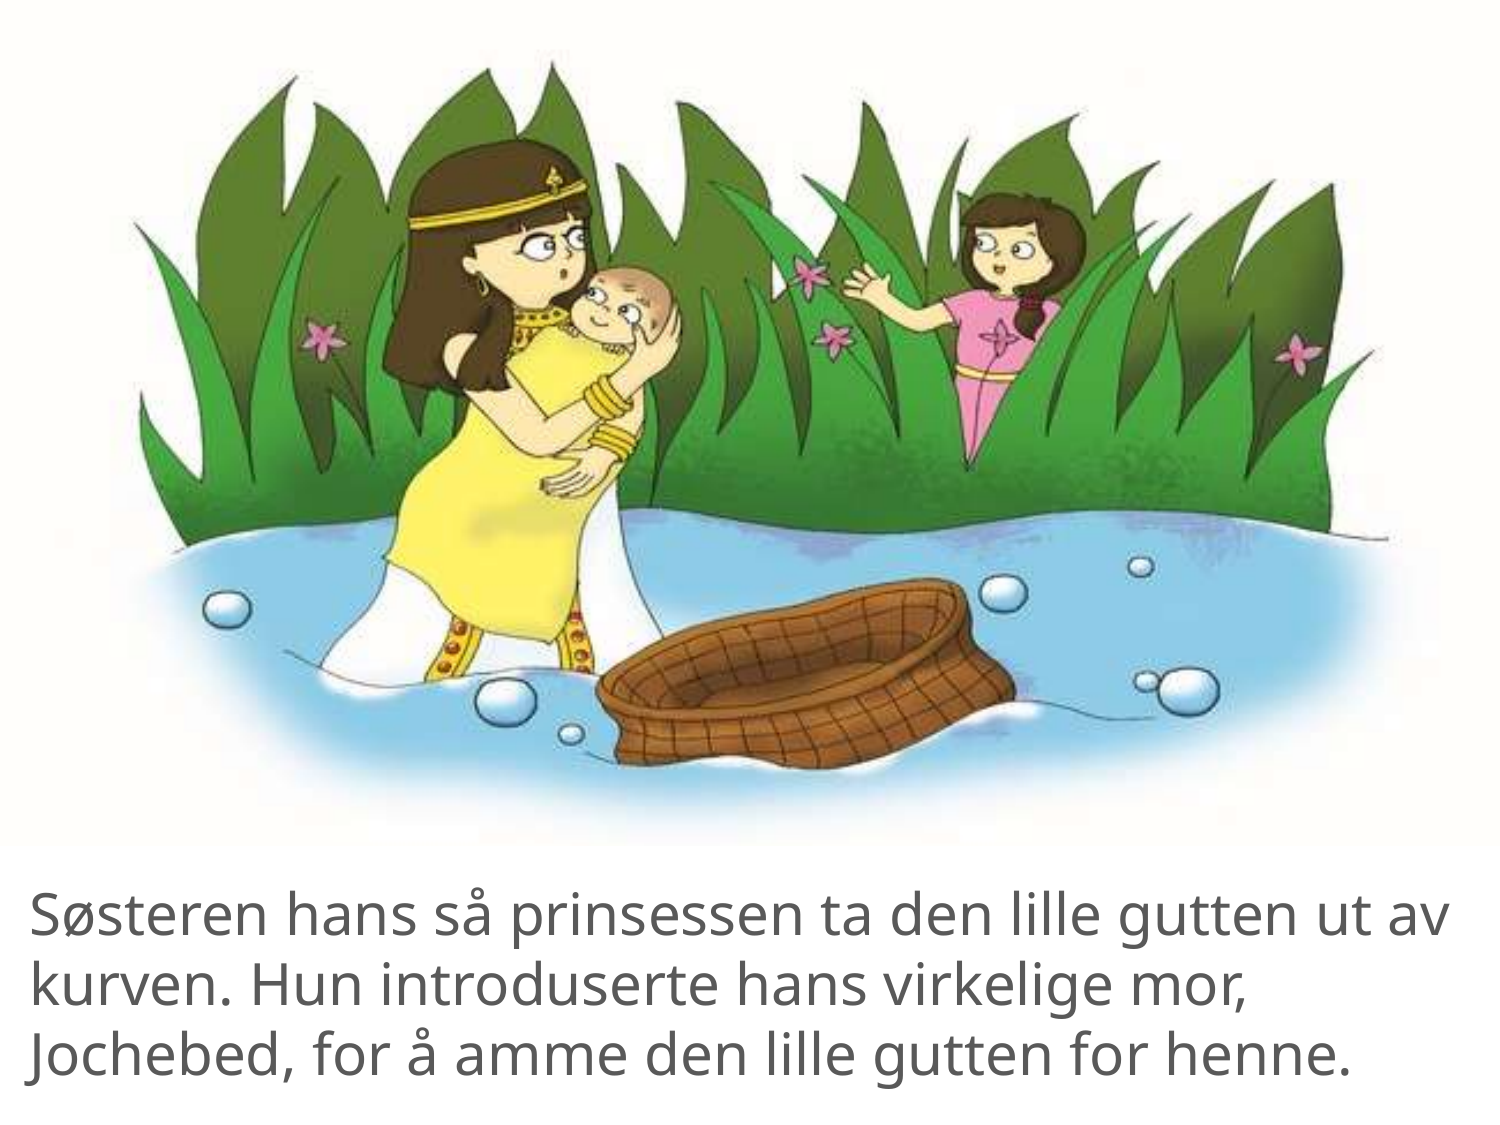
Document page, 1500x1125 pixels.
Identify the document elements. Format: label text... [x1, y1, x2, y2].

text_box Søsteren hans så prinsessen ta den lille gutten ut av kurven. Hun introduserte hans virkelige mor, Jochebed, for å amme den lille gutten for henne. [14, 869, 1500, 1095]
picture [0, 0, 1500, 847]
